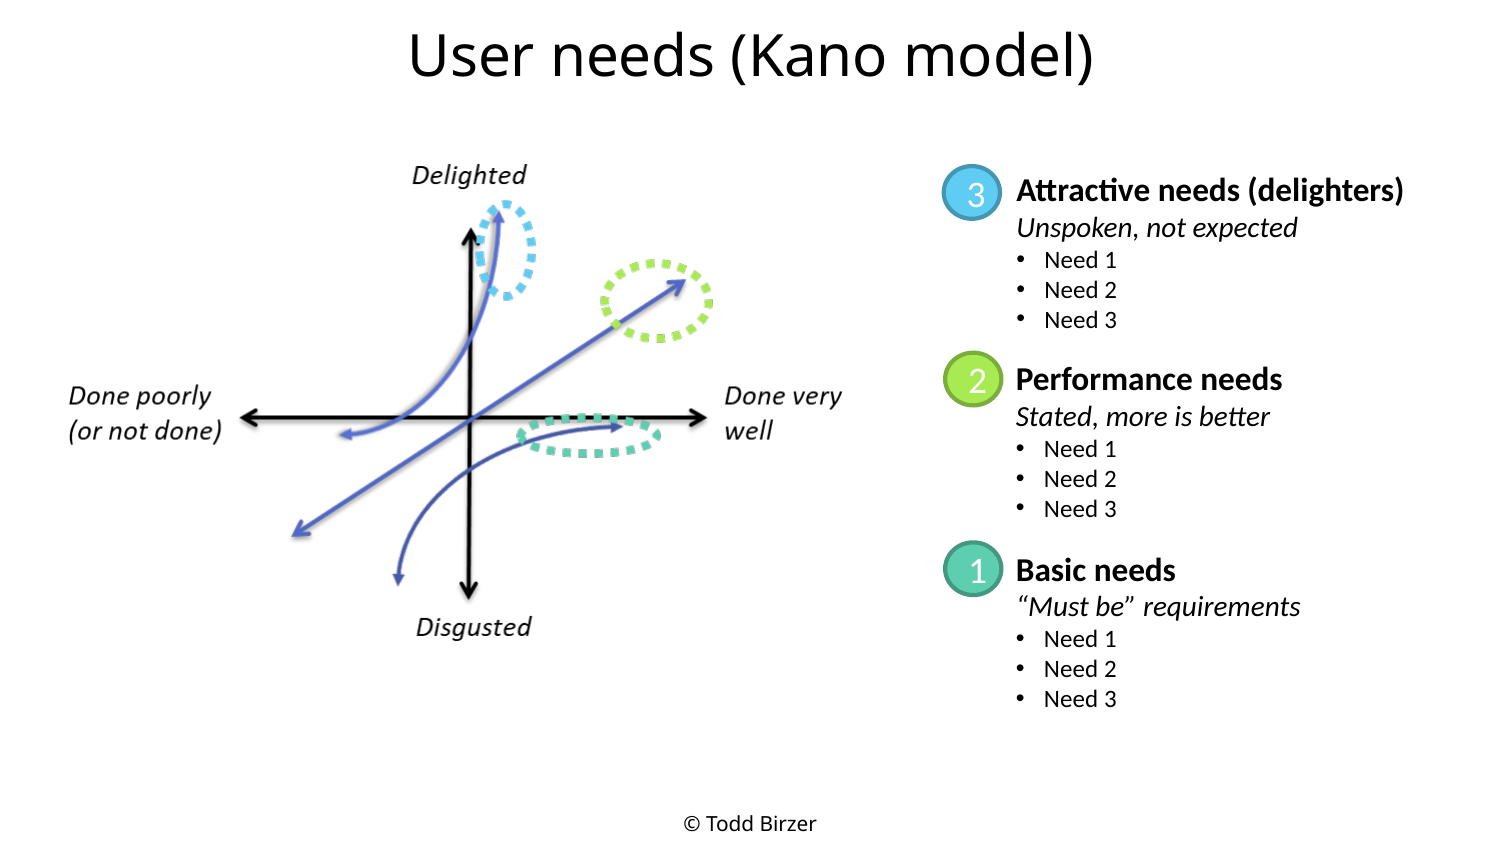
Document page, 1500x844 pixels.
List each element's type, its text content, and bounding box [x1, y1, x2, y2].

text_box 1 [943, 540, 1004, 598]
text_box 3 [941, 163, 1003, 221]
title User needs (Kano model) [50, 1, 1453, 105]
picture [49, 148, 867, 663]
text_box 2 [943, 350, 1004, 408]
text_box Basic needs “Must be” requirements Need 1 Need 2 Need 3 [1001, 540, 1423, 745]
text_box Attractive needs (delighters) Unspoken, not expected Need 1 Need 2 Need 3 [1001, 161, 1500, 376]
text_box Performance needs Stated, more is better Need 1 Need 2 Need 3 [1001, 350, 1423, 530]
